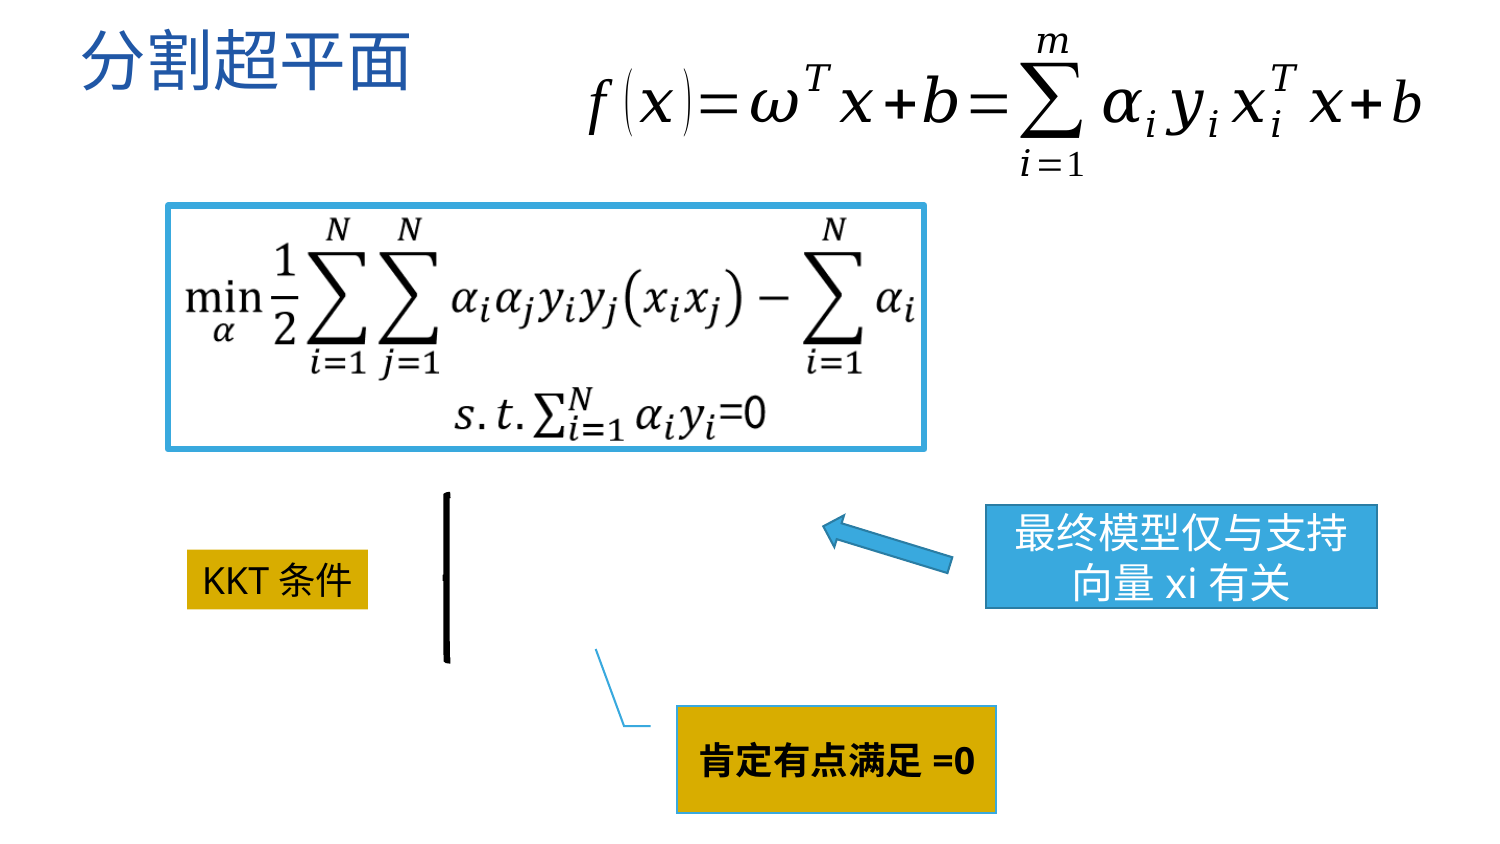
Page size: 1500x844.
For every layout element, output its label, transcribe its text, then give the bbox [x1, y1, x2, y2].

text_box [442, 494, 451, 661]
text_box [821, 513, 954, 575]
picture [171, 208, 922, 447]
text_box KKT条件 [187, 549, 368, 610]
list 分割超平面 [64, 20, 1275, 162]
text_box 最终模型仅与支持向量xi有关 [985, 504, 1378, 609]
